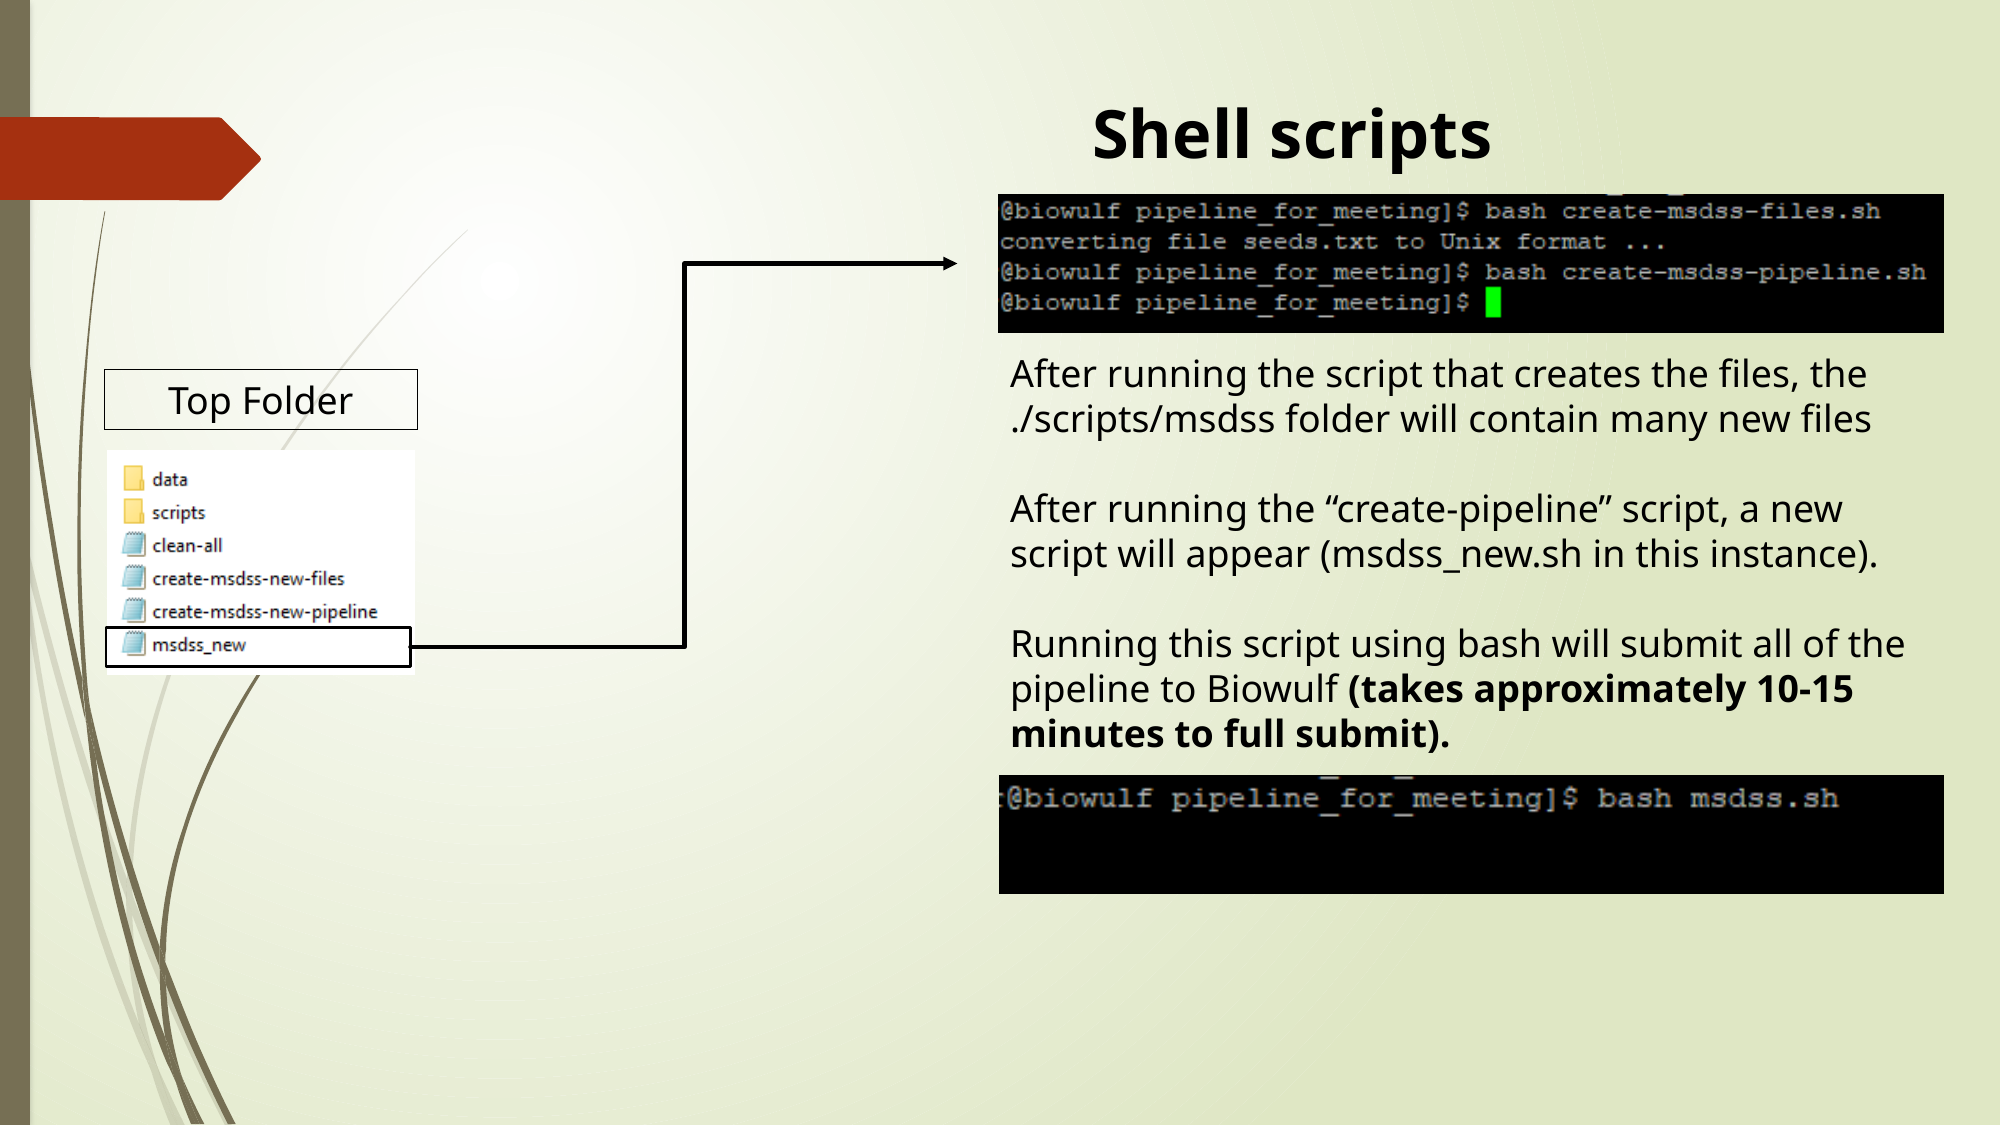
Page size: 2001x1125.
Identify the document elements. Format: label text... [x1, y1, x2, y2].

text_box Shell scripts [1019, 84, 1566, 180]
picture [999, 775, 1944, 895]
picture [998, 194, 1944, 333]
text_box After running the script that creates the files, the ./scripts/msdss folder will contain many new files After running the “create-pipeline” script, a new script will appear (msdss_new.sh in this instance). Running this script using bash will submit all of the pipeline to Biowulf (takes approximately 10-15 minutes to full submit). [995, 342, 1940, 762]
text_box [410, 263, 958, 648]
picture [106, 450, 415, 678]
text_box Top Folder [104, 369, 405, 430]
